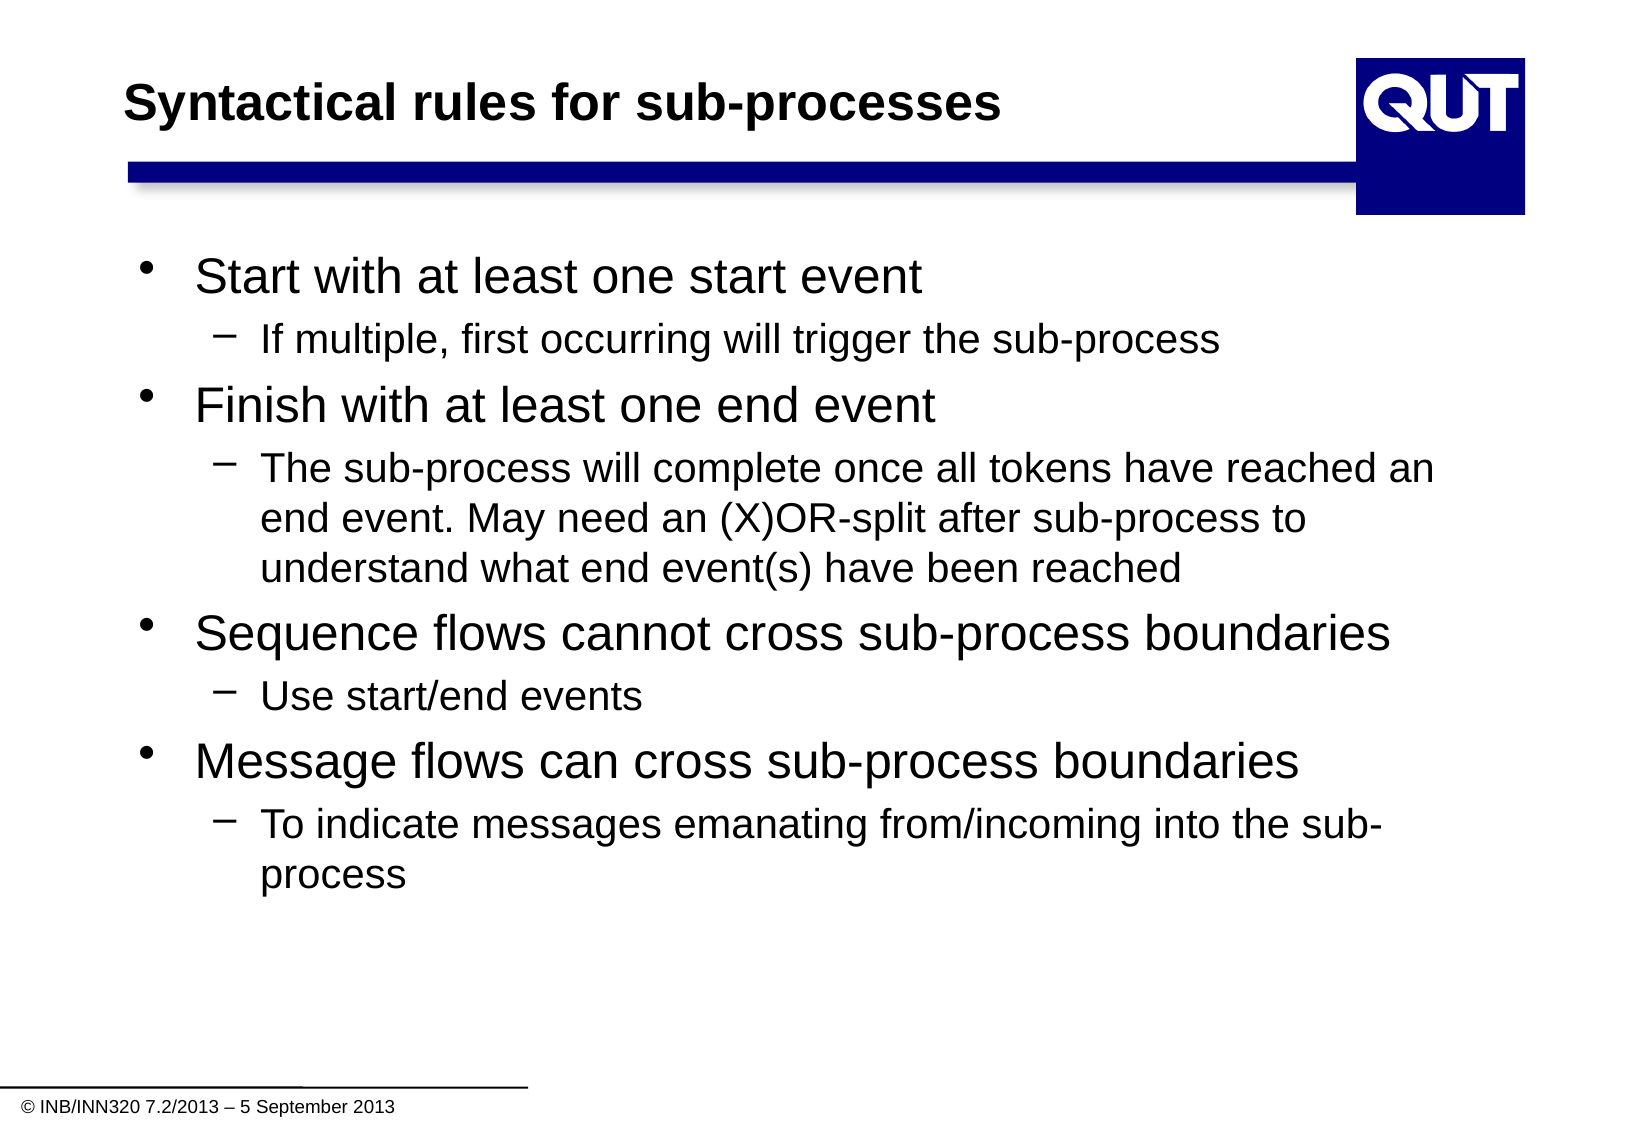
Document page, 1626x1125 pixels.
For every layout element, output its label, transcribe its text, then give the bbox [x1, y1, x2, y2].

list Start with at least one start event If multiple, first occurring will trigger the sub-process Finish with at least one end event The sub-process will complete once all tokens have reached an end event. May need an (X)OR-split after sub-process to understand what end event(s) have been reached Sequence flows cannot cross sub-process boundaries Use start/end events Message flows can cross sub-process boundaries To indicate messages emanating from/incoming into the sub-process [122, 235, 1505, 912]
picture [1356, 58, 1526, 215]
title Syntactical rules for sub-processes [108, 60, 1301, 161]
